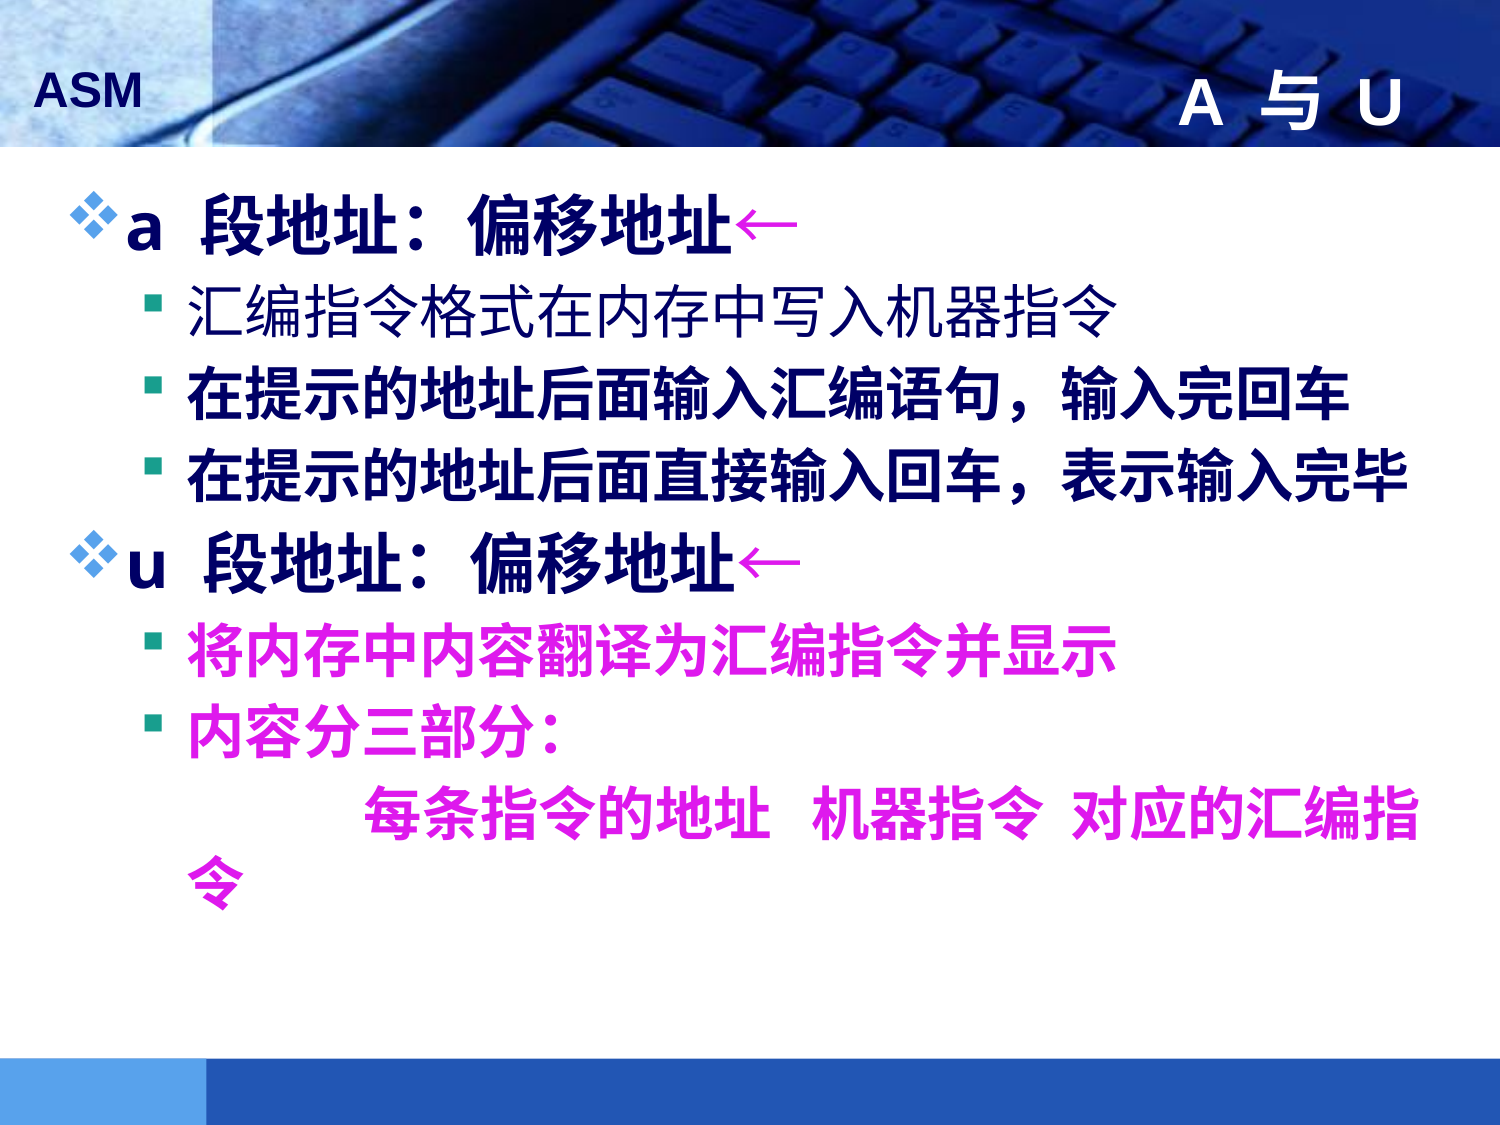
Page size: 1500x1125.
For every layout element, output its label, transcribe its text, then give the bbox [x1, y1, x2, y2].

title A 与 U [224, 52, 1438, 145]
list a 段地址：偏移地址← 汇编指令格式在内存中写入机器指令 在提示的地址后面输入汇编语句，输入完回车 在提示的地址后面直接输入回车，表示输入完毕 u 段地址：偏移地址← 将内存中内容翻译为汇编指令并显示 内容分三部分： 每条指令的地址 机器指令 对应的汇编指令 [49, 176, 1463, 1038]
picture [0, 0, 1500, 147]
